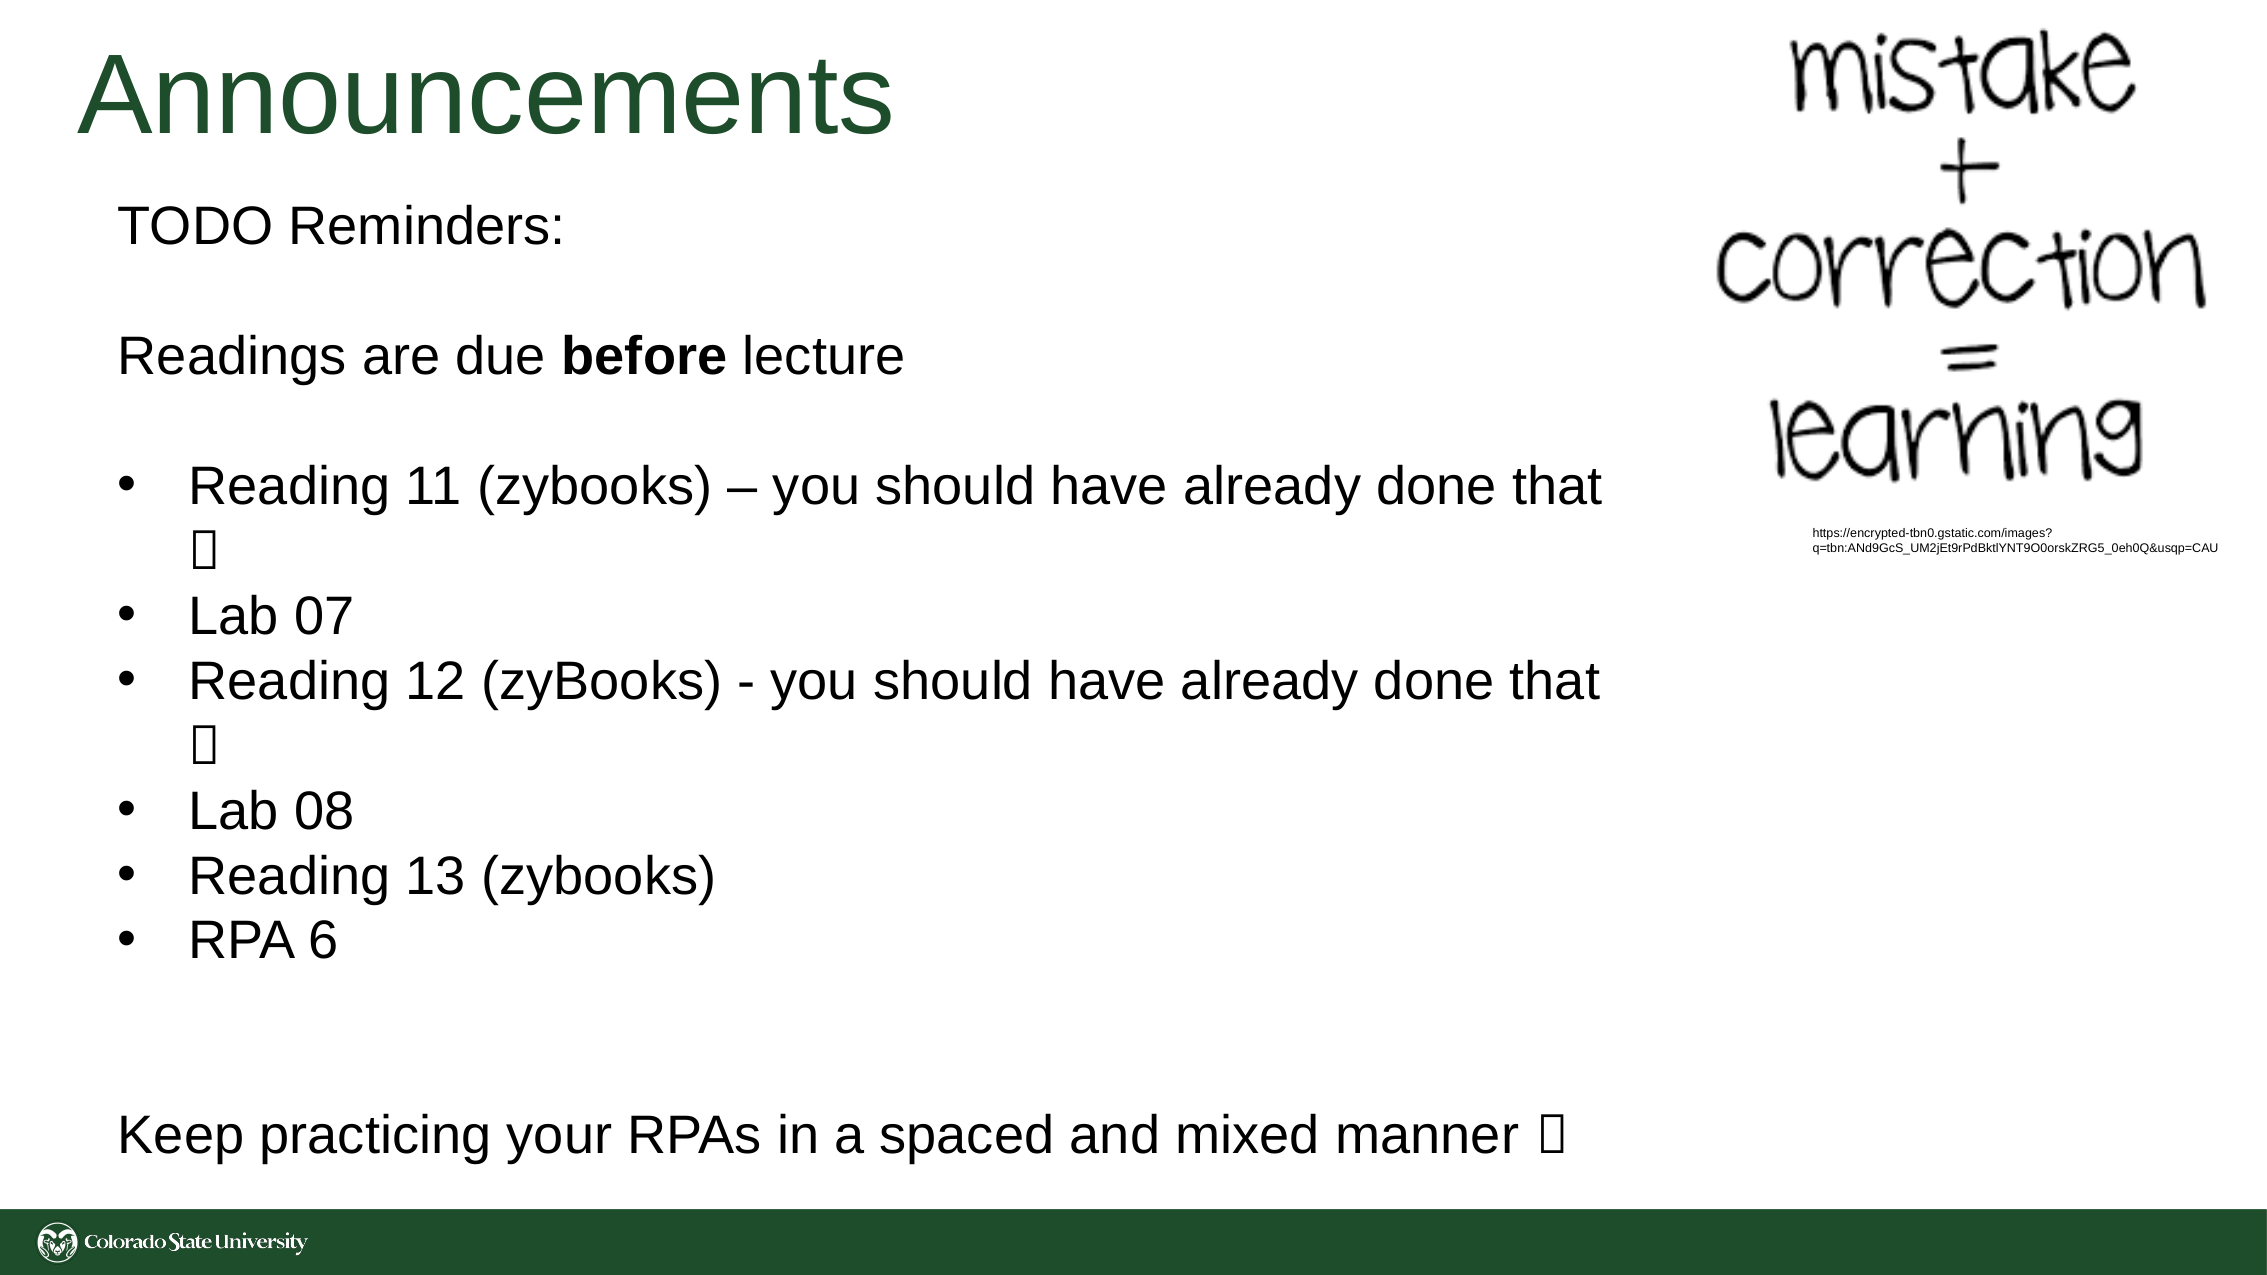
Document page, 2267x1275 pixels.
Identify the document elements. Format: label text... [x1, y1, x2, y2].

title Announcements [67, 0, 2128, 167]
text_box TODO Reminders: Readings are due before lecture Reading 11 (zybooks) – you should have already done that  Lab 07 Reading 12 (zyBooks) - you should have already done that  Lab 08 Reading 13 (zybooks) RPA 6 Keep practicing your RPAs in a spaced and mixed manner  [102, 182, 1625, 1173]
picture [1657, 12, 2267, 501]
text_box https://encrypted-tbn0.gstatic.com/images?q=tbn:ANd9GcS_UM2jEt9rPdBktlYNT9O0orskZRG5_0eh0Q&usqp=CAU [1797, 518, 2267, 563]
picture [25, 1209, 320, 1275]
